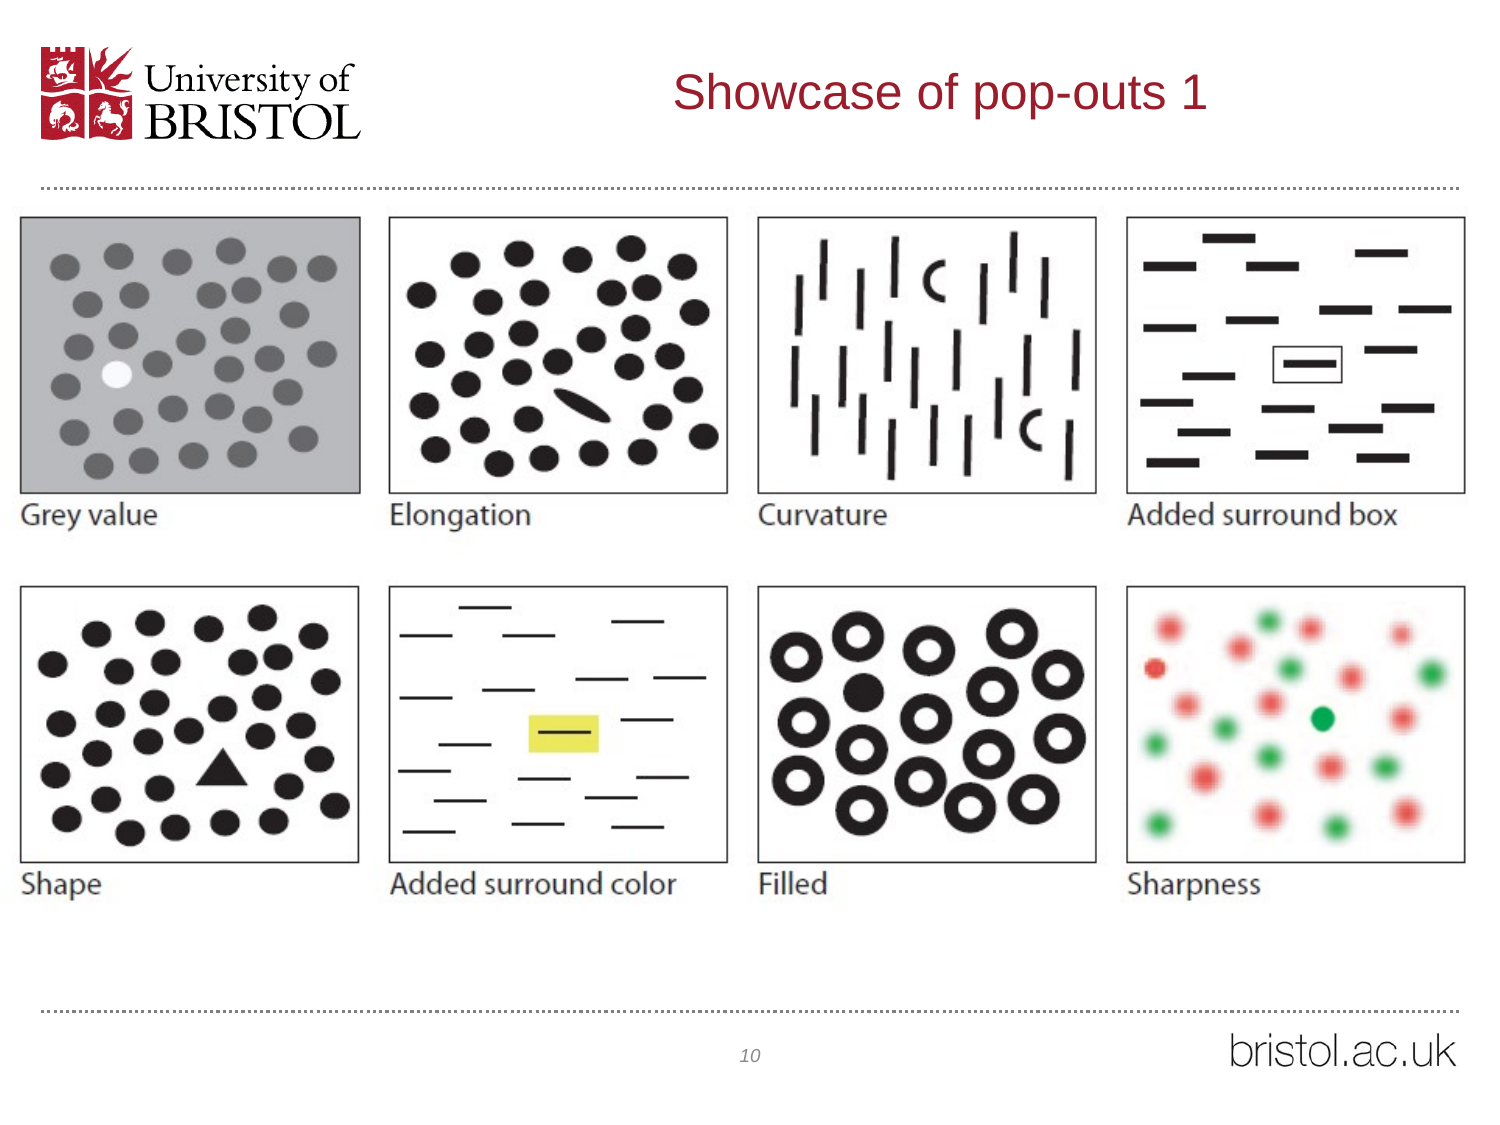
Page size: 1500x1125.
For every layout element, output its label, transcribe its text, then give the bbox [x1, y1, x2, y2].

picture [41, 47, 361, 140]
slide_number 10 [690, 1025, 810, 1086]
picture [1214, 1023, 1459, 1080]
title Showcase of pop-outs 1 [657, 38, 1425, 140]
picture [0, 206, 1500, 919]
